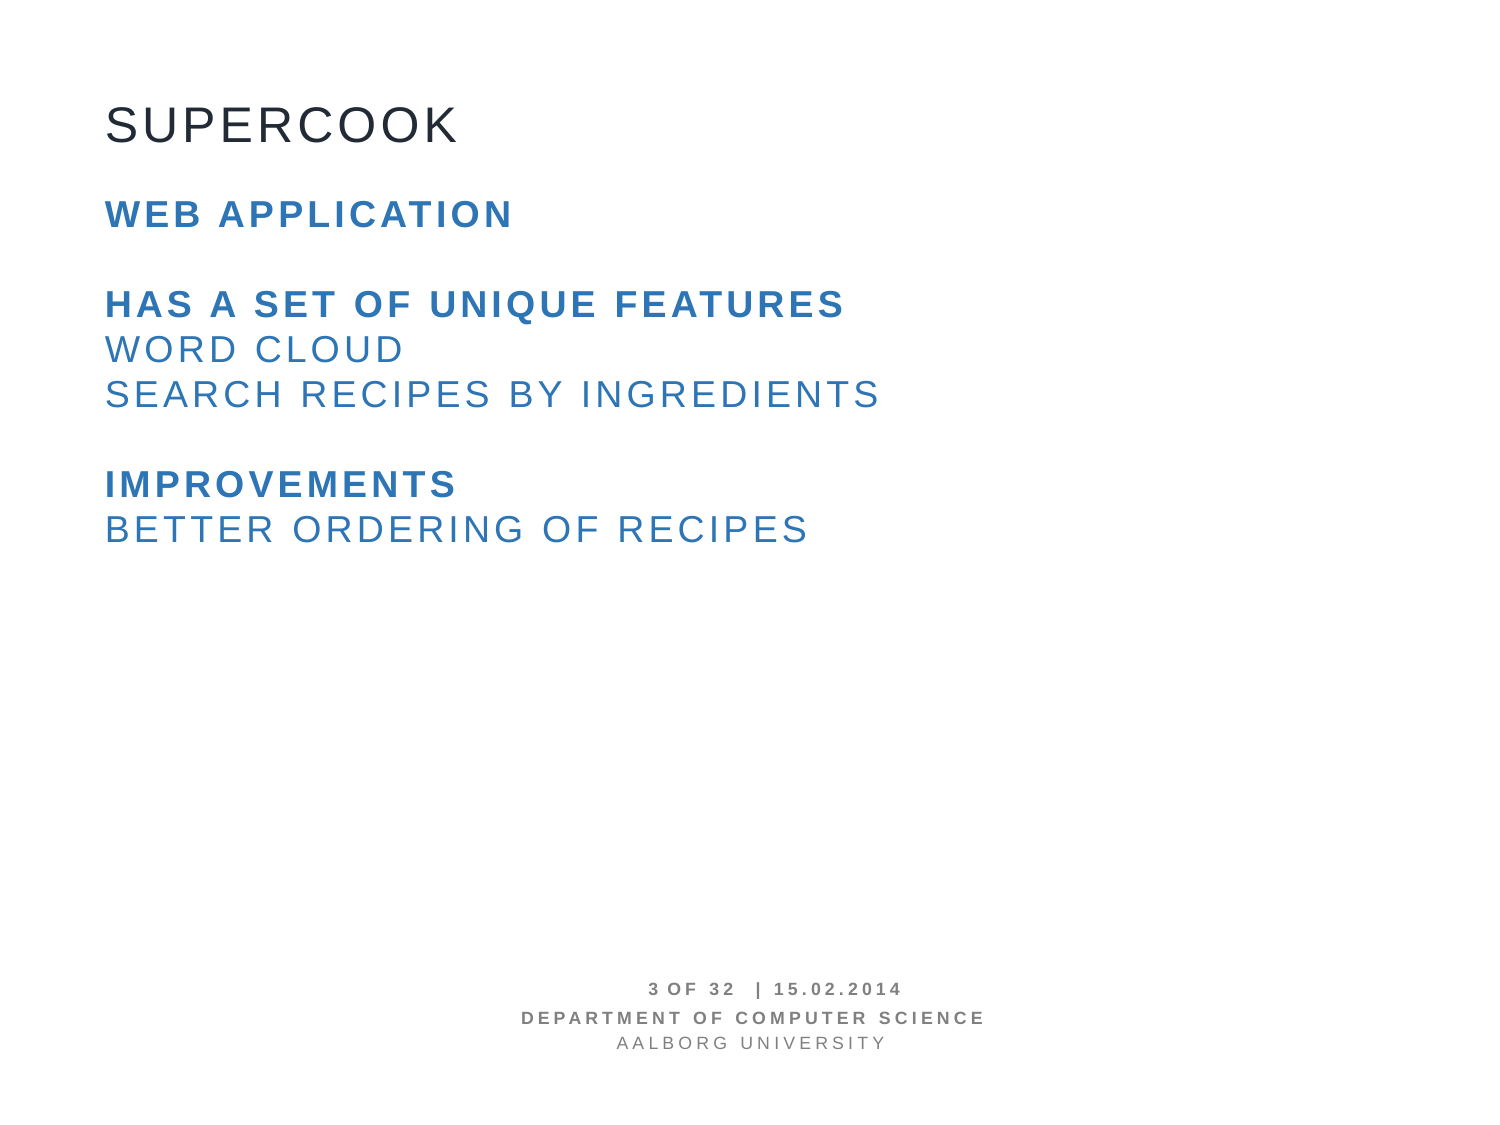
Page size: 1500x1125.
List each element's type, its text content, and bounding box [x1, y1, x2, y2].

text_box Department of computer science AALBORG UNIVERSITy [449, 1006, 1055, 1056]
text_box 3 OF 32 | 15.02.2014 [416, 976, 1130, 1000]
text_box Supercook [102, 92, 1125, 153]
text_box Web application Has a set of unique features Word cloud Search recipes by ingredients Improvements Better ordering of recipes [102, 189, 1106, 858]
